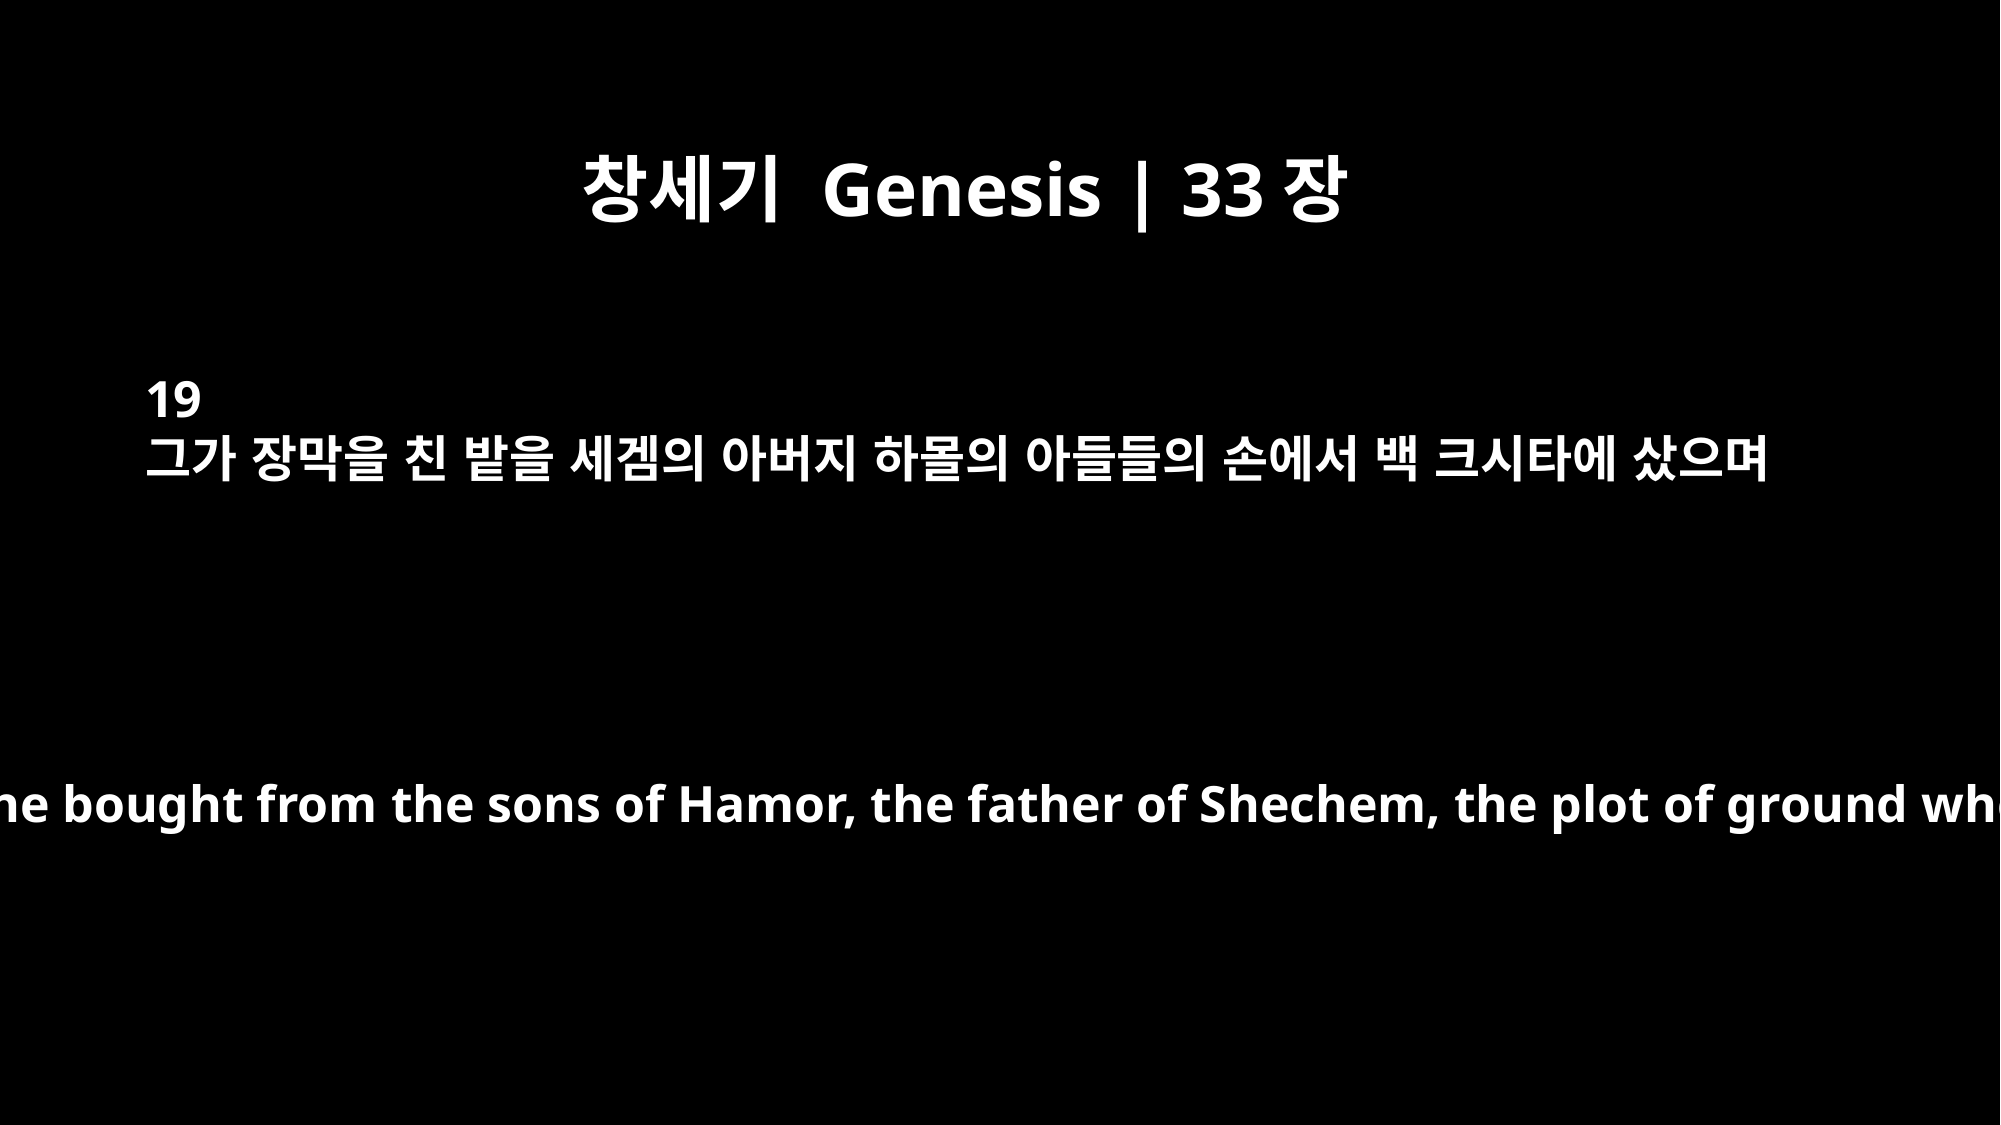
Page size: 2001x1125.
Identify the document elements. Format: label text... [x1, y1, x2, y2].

text_box 창세기 Genesis | 33장 [566, 136, 1365, 239]
text_box 19 그가 장막을 친 밭을 세겜의 아버지 하몰의 아들들의 손에서 백 크시타에 샀으며 [130, 359, 1787, 495]
text_box For a hundred pieces of silver, he bought from the sons of Hamor, the father of Shechem, the plot of ground where he pitched his tent. [0, 764, 2000, 840]
